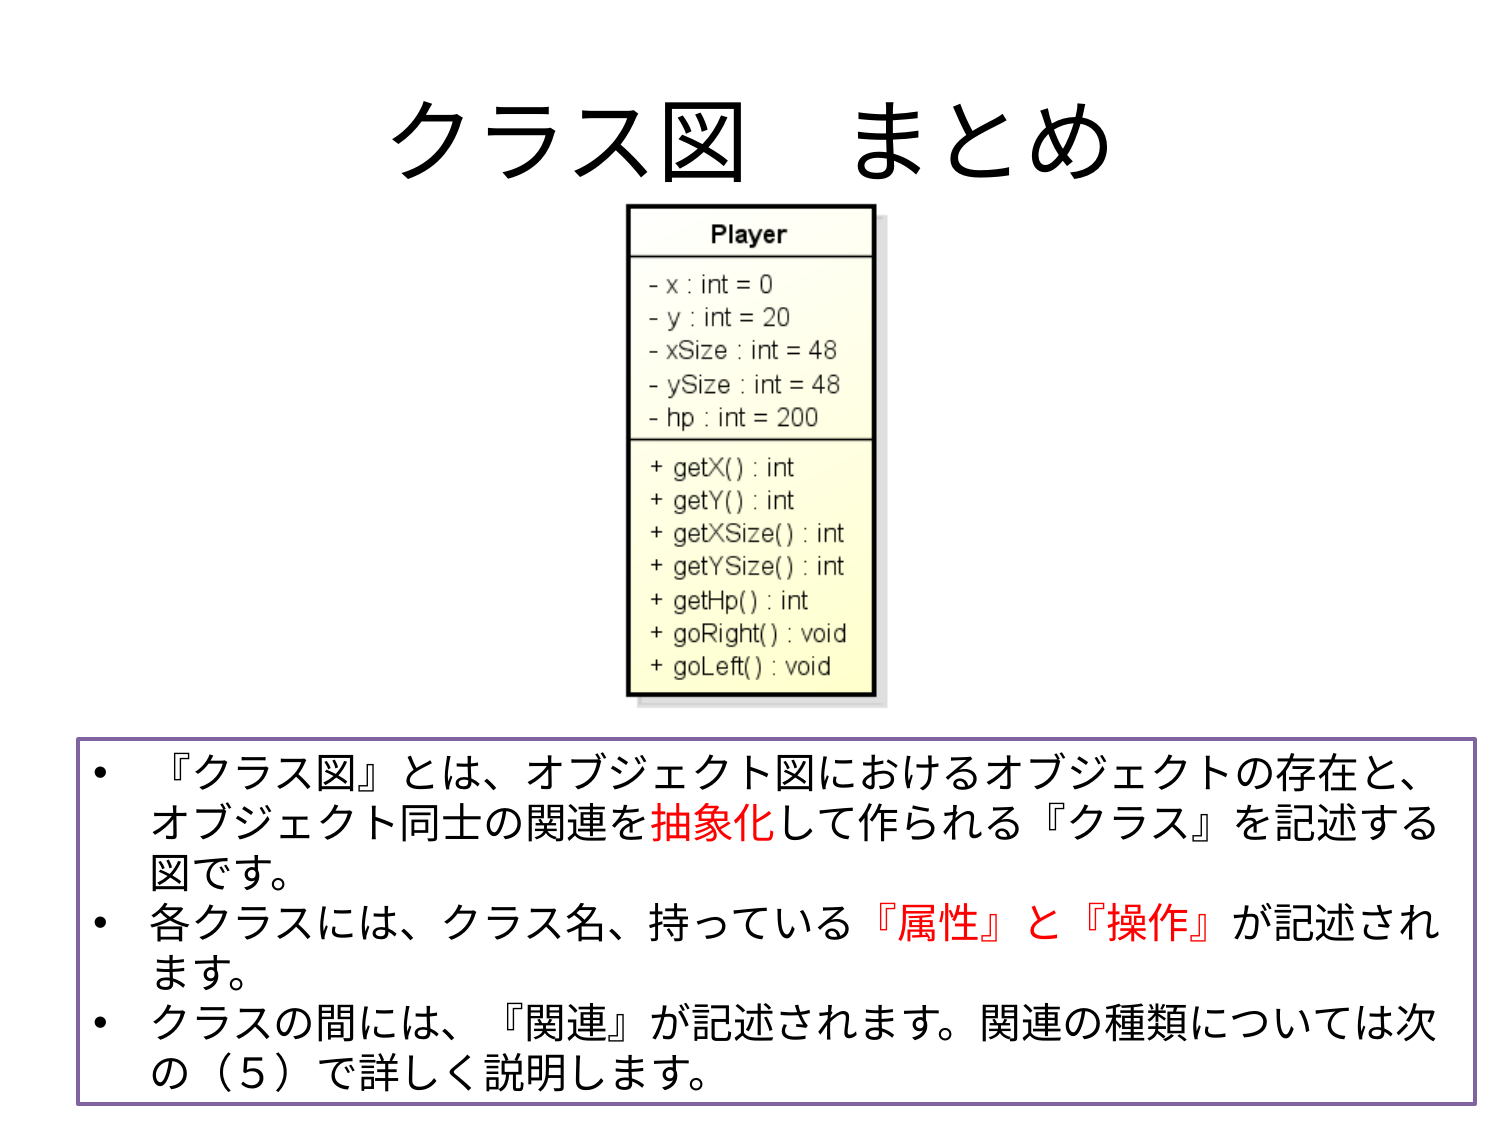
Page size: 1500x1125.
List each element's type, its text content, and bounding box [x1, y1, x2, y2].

picture [605, 184, 894, 716]
title クラス図 まとめ [75, 45, 1425, 233]
text_box 『クラス図』とは、オブジェクト図におけるオブジェクトの存在と、オブジェクト同士の関連を抽象化して作られる『クラス』を記述する図です。 各クラスには、クラス名、持っている『属性』と『操作』が記述されます。 クラスの間には、『関連』が記述されます。関連の種類については次の（５）で詳しく説明します。 [76, 737, 1477, 1106]
